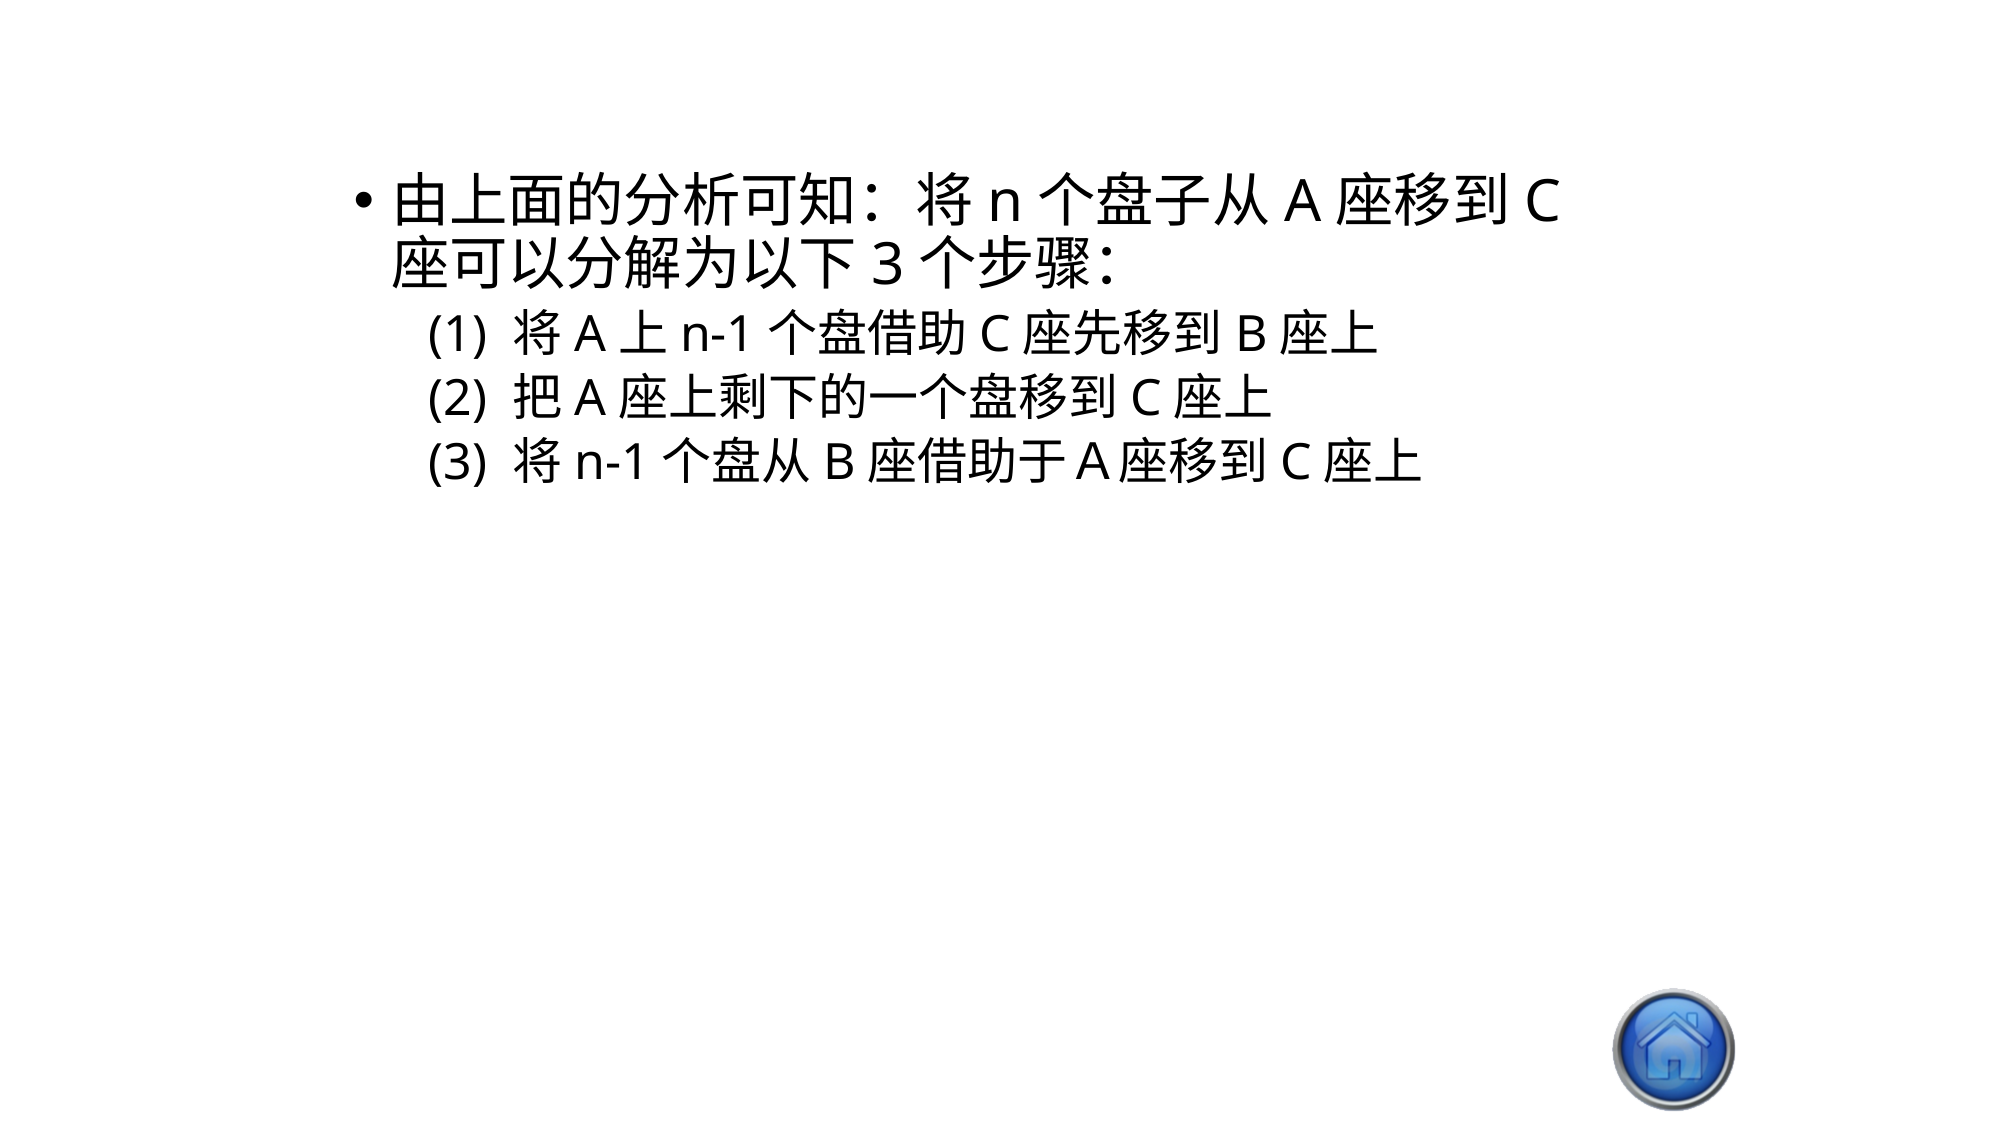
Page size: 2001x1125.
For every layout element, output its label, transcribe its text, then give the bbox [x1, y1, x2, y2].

picture [1597, 973, 1750, 1125]
list 由上面的分析可知：将n个盘子从A座移到C座可以分解为以下3个步骤： (1) 将A上n-1个盘借助C座先移到B座上 (2) 把A座上剩下的一个盘移到C座上 (3) 将n-1个盘从B座借助于Ａ座移到C座上 [338, 164, 1645, 1005]
